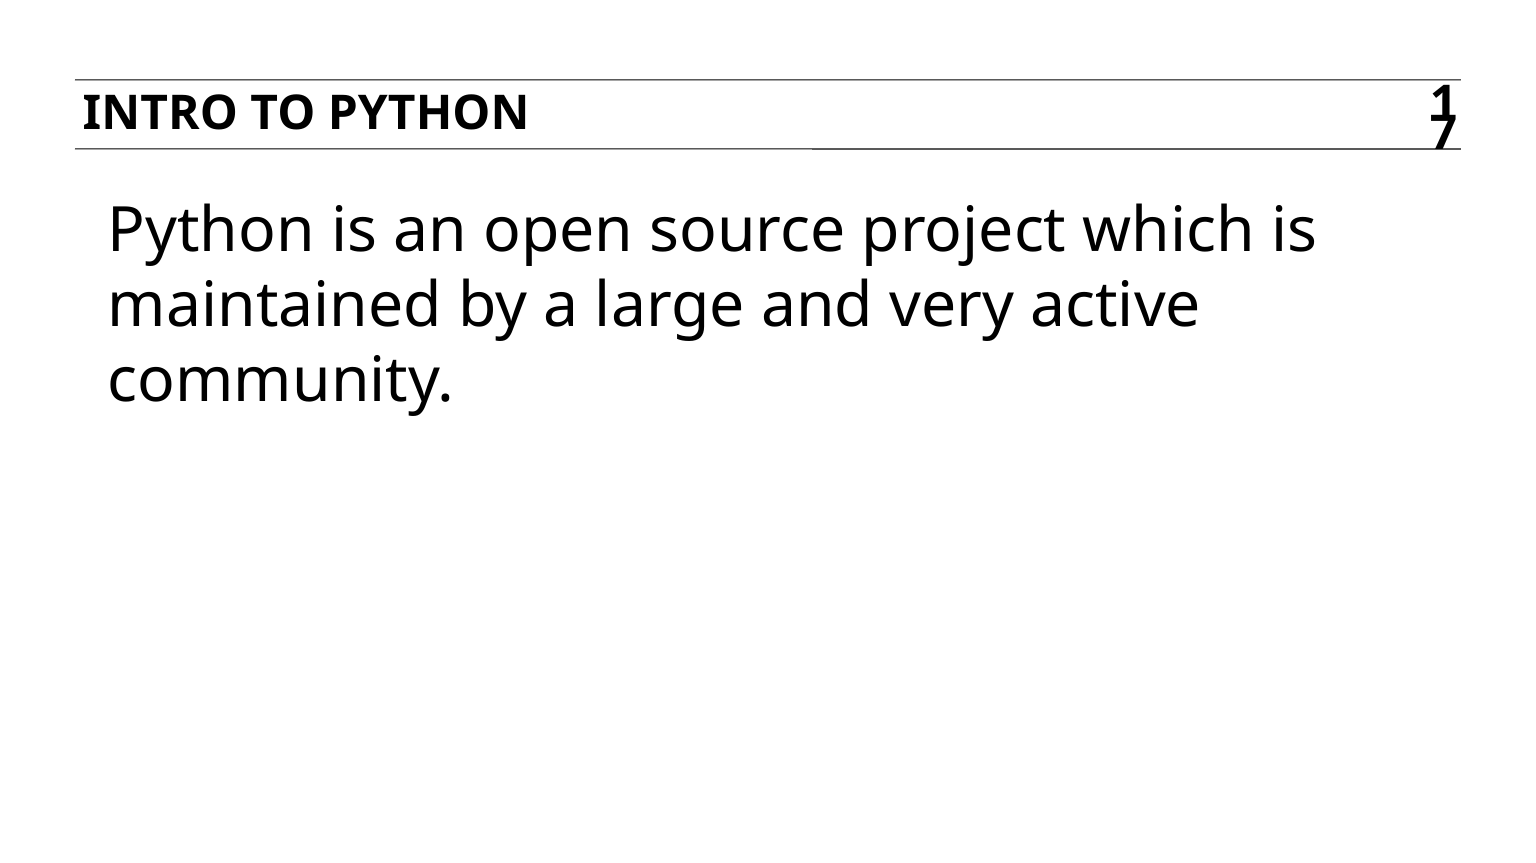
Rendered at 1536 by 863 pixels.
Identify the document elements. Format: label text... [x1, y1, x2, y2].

list Intro to python [67, 81, 1118, 132]
text_box Python is an open source project which is maintained by a large and very active community. [92, 181, 1468, 421]
slide_number 17 [1419, 86, 1461, 138]
